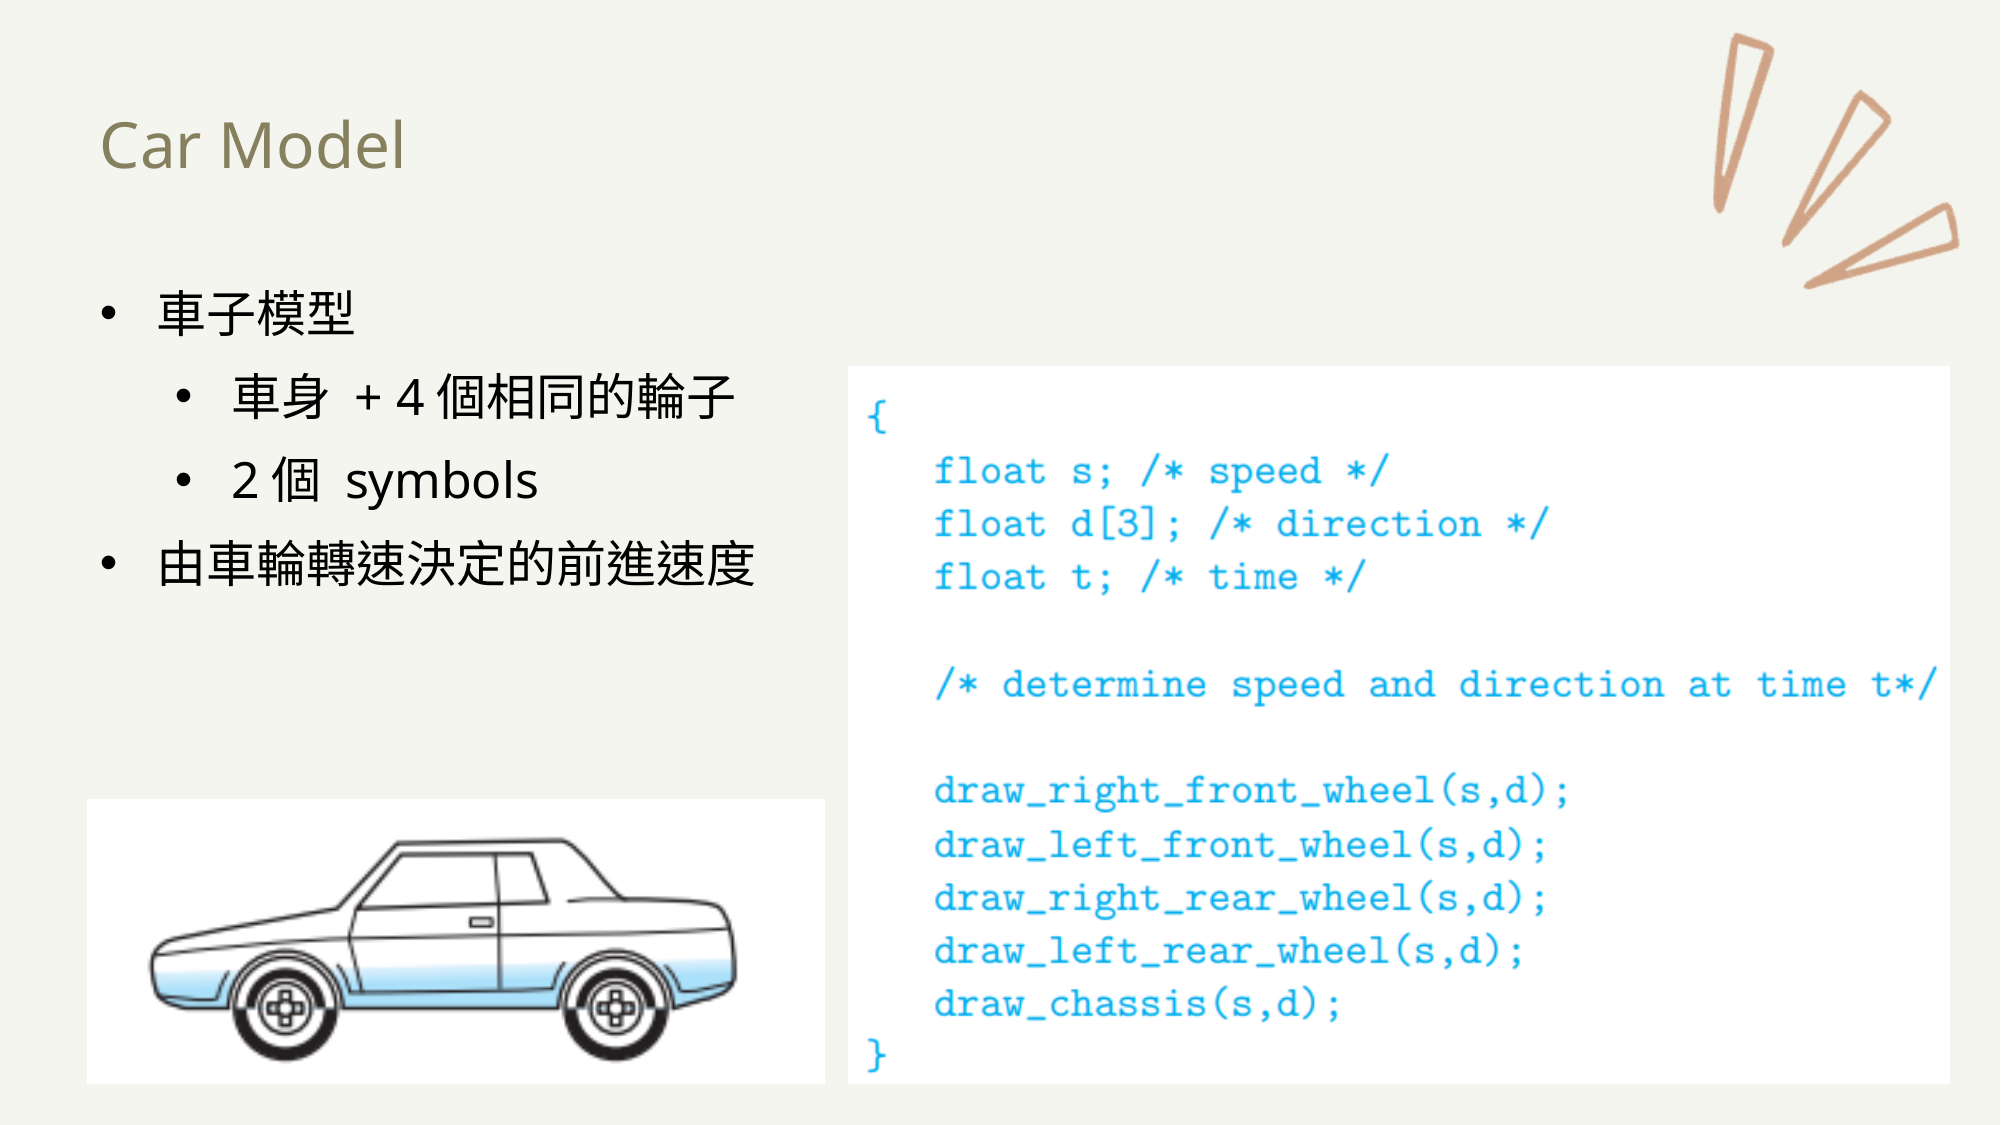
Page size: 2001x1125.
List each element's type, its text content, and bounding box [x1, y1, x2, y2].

picture [848, 365, 1950, 1084]
picture [87, 799, 825, 1084]
title Car Model [99, 104, 1415, 293]
picture [1700, 31, 1967, 303]
list 車子模型 車身 + 4個相同的輪子 2個 symbols 由車輪轉速決定的前進速度 [99, 258, 1900, 897]
